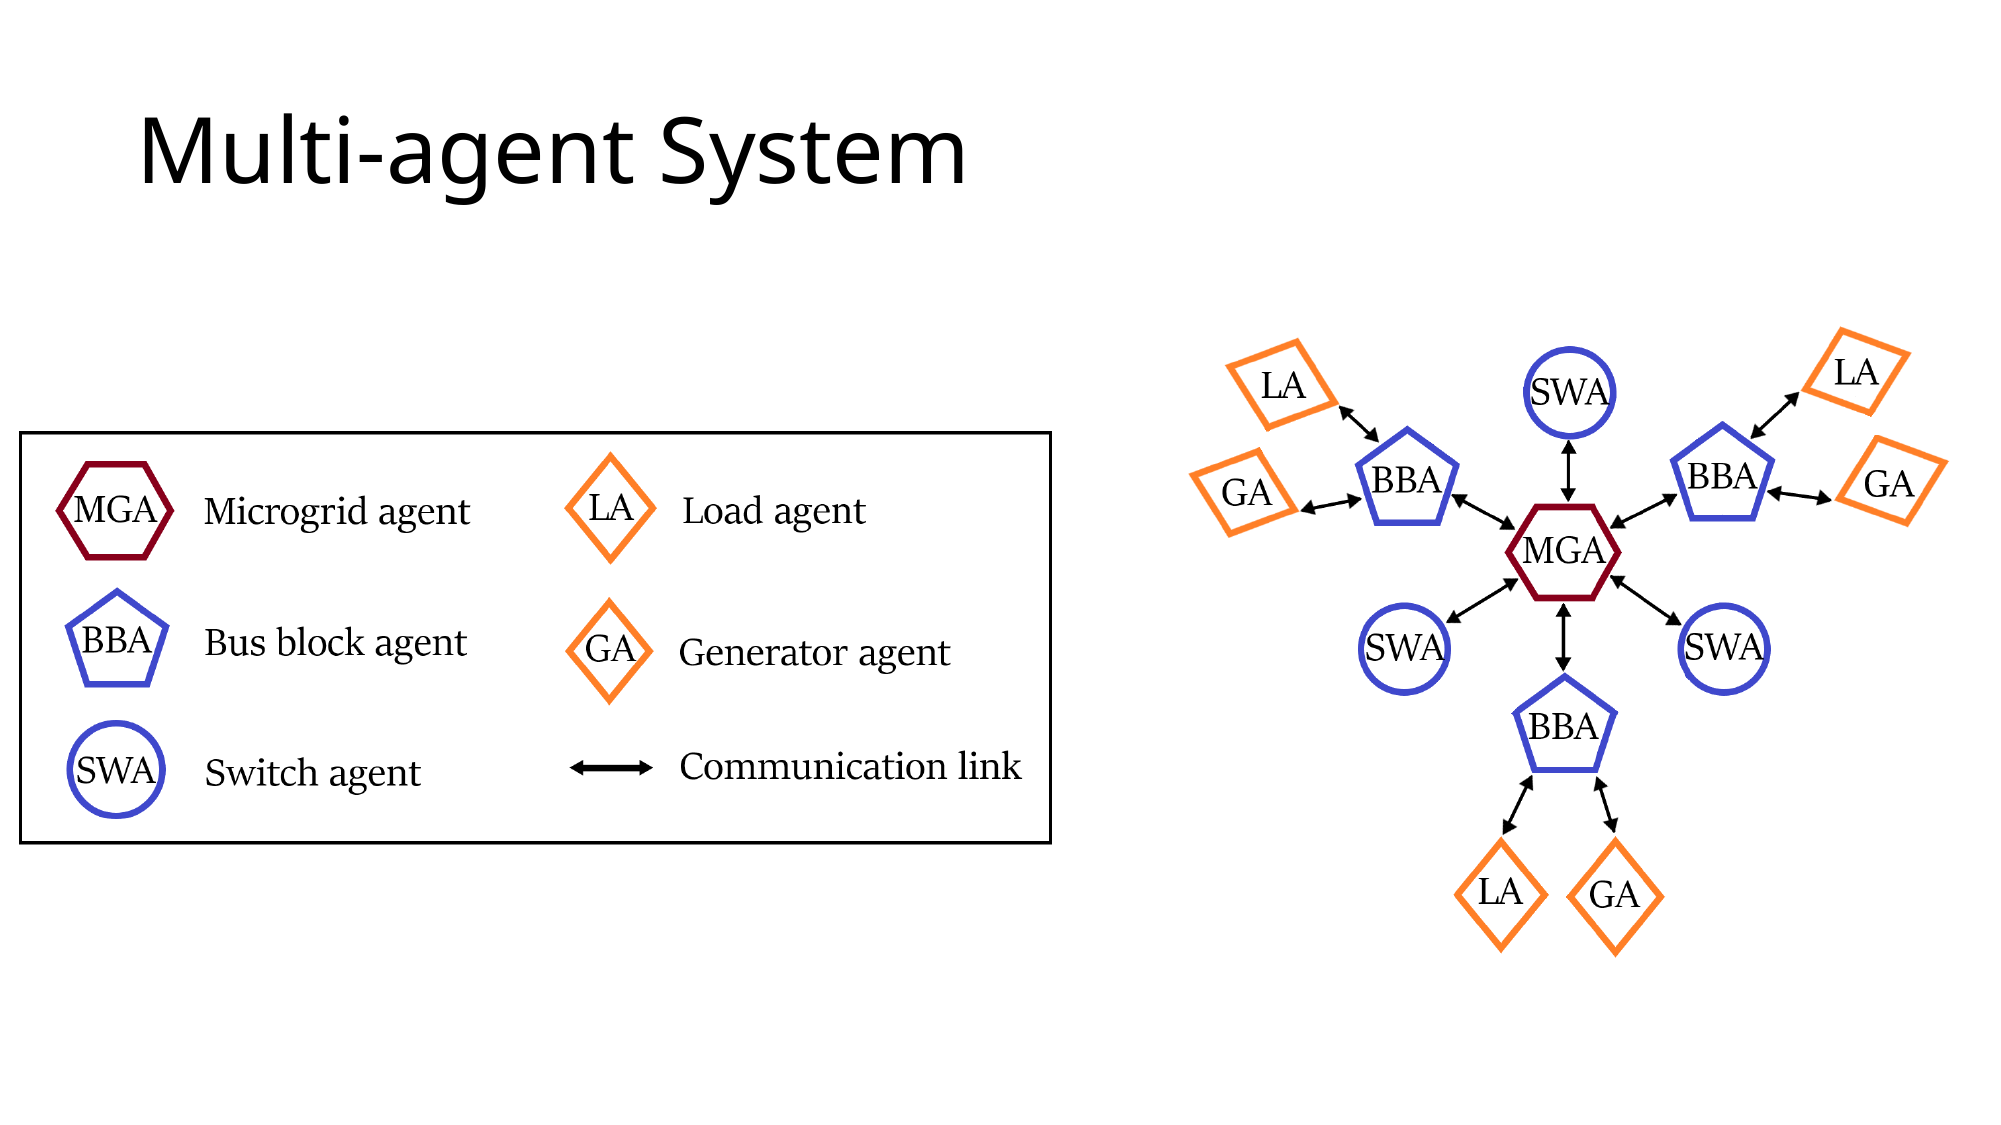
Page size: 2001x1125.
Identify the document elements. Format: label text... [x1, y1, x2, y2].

title Multi-agent System [121, 45, 1168, 263]
picture [0, 310, 1973, 971]
